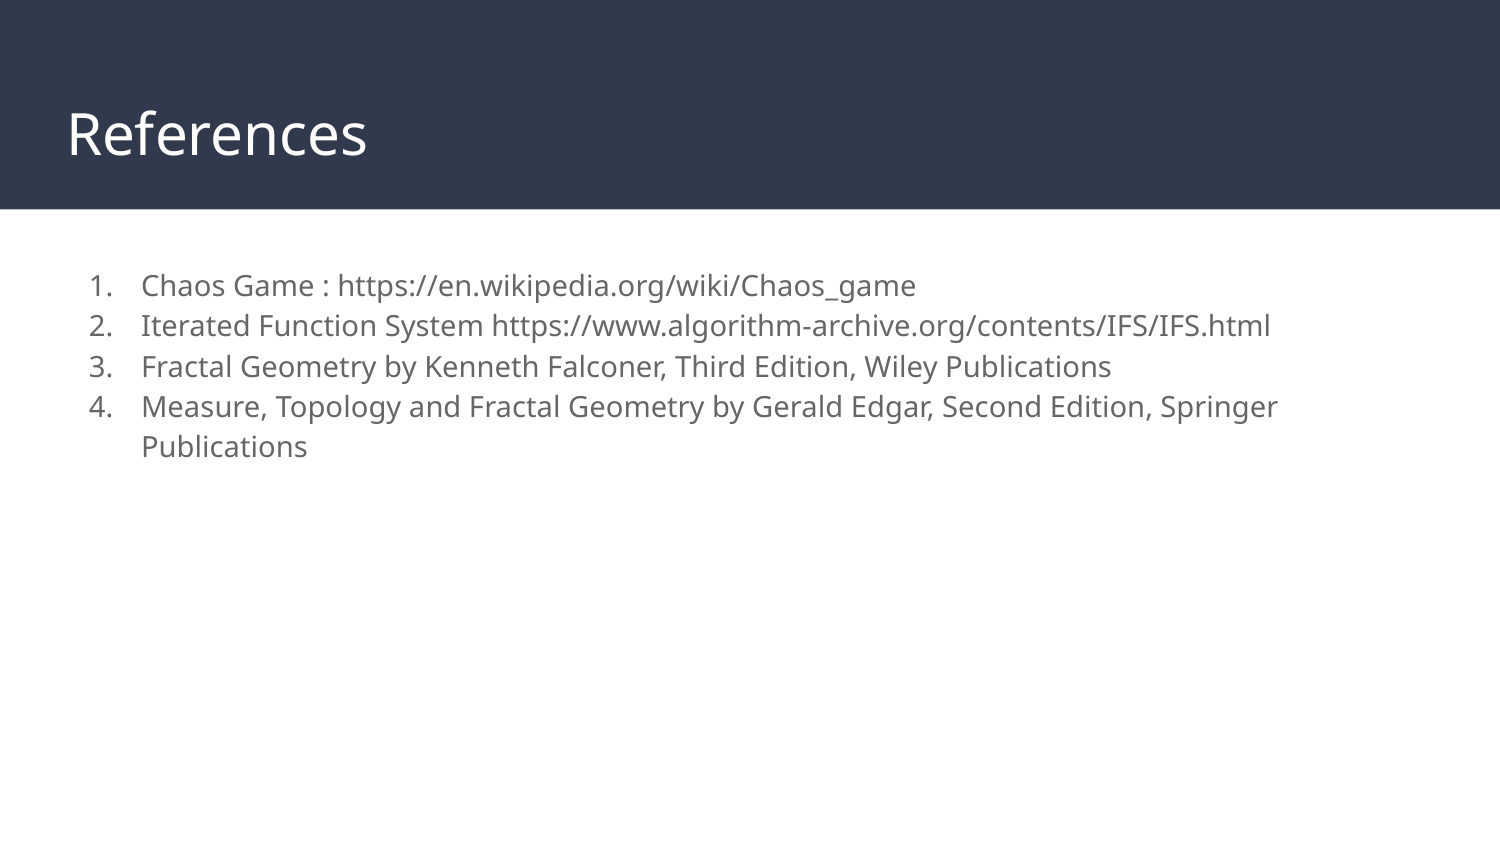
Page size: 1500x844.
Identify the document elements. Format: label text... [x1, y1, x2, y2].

title References [51, 82, 1449, 185]
list Chaos Game : https://en.wikipedia.org/wiki/Chaos_game Iterated Function System https://www.algorithm-archive.org/contents/IFS/IFS.html Fractal Geometry by Kenneth Falconer, Third Edition, Wiley Publications Measure, Topology and Fractal Geometry by Gerald Edgar, Second Edition, Springer Publications [51, 247, 1441, 752]
